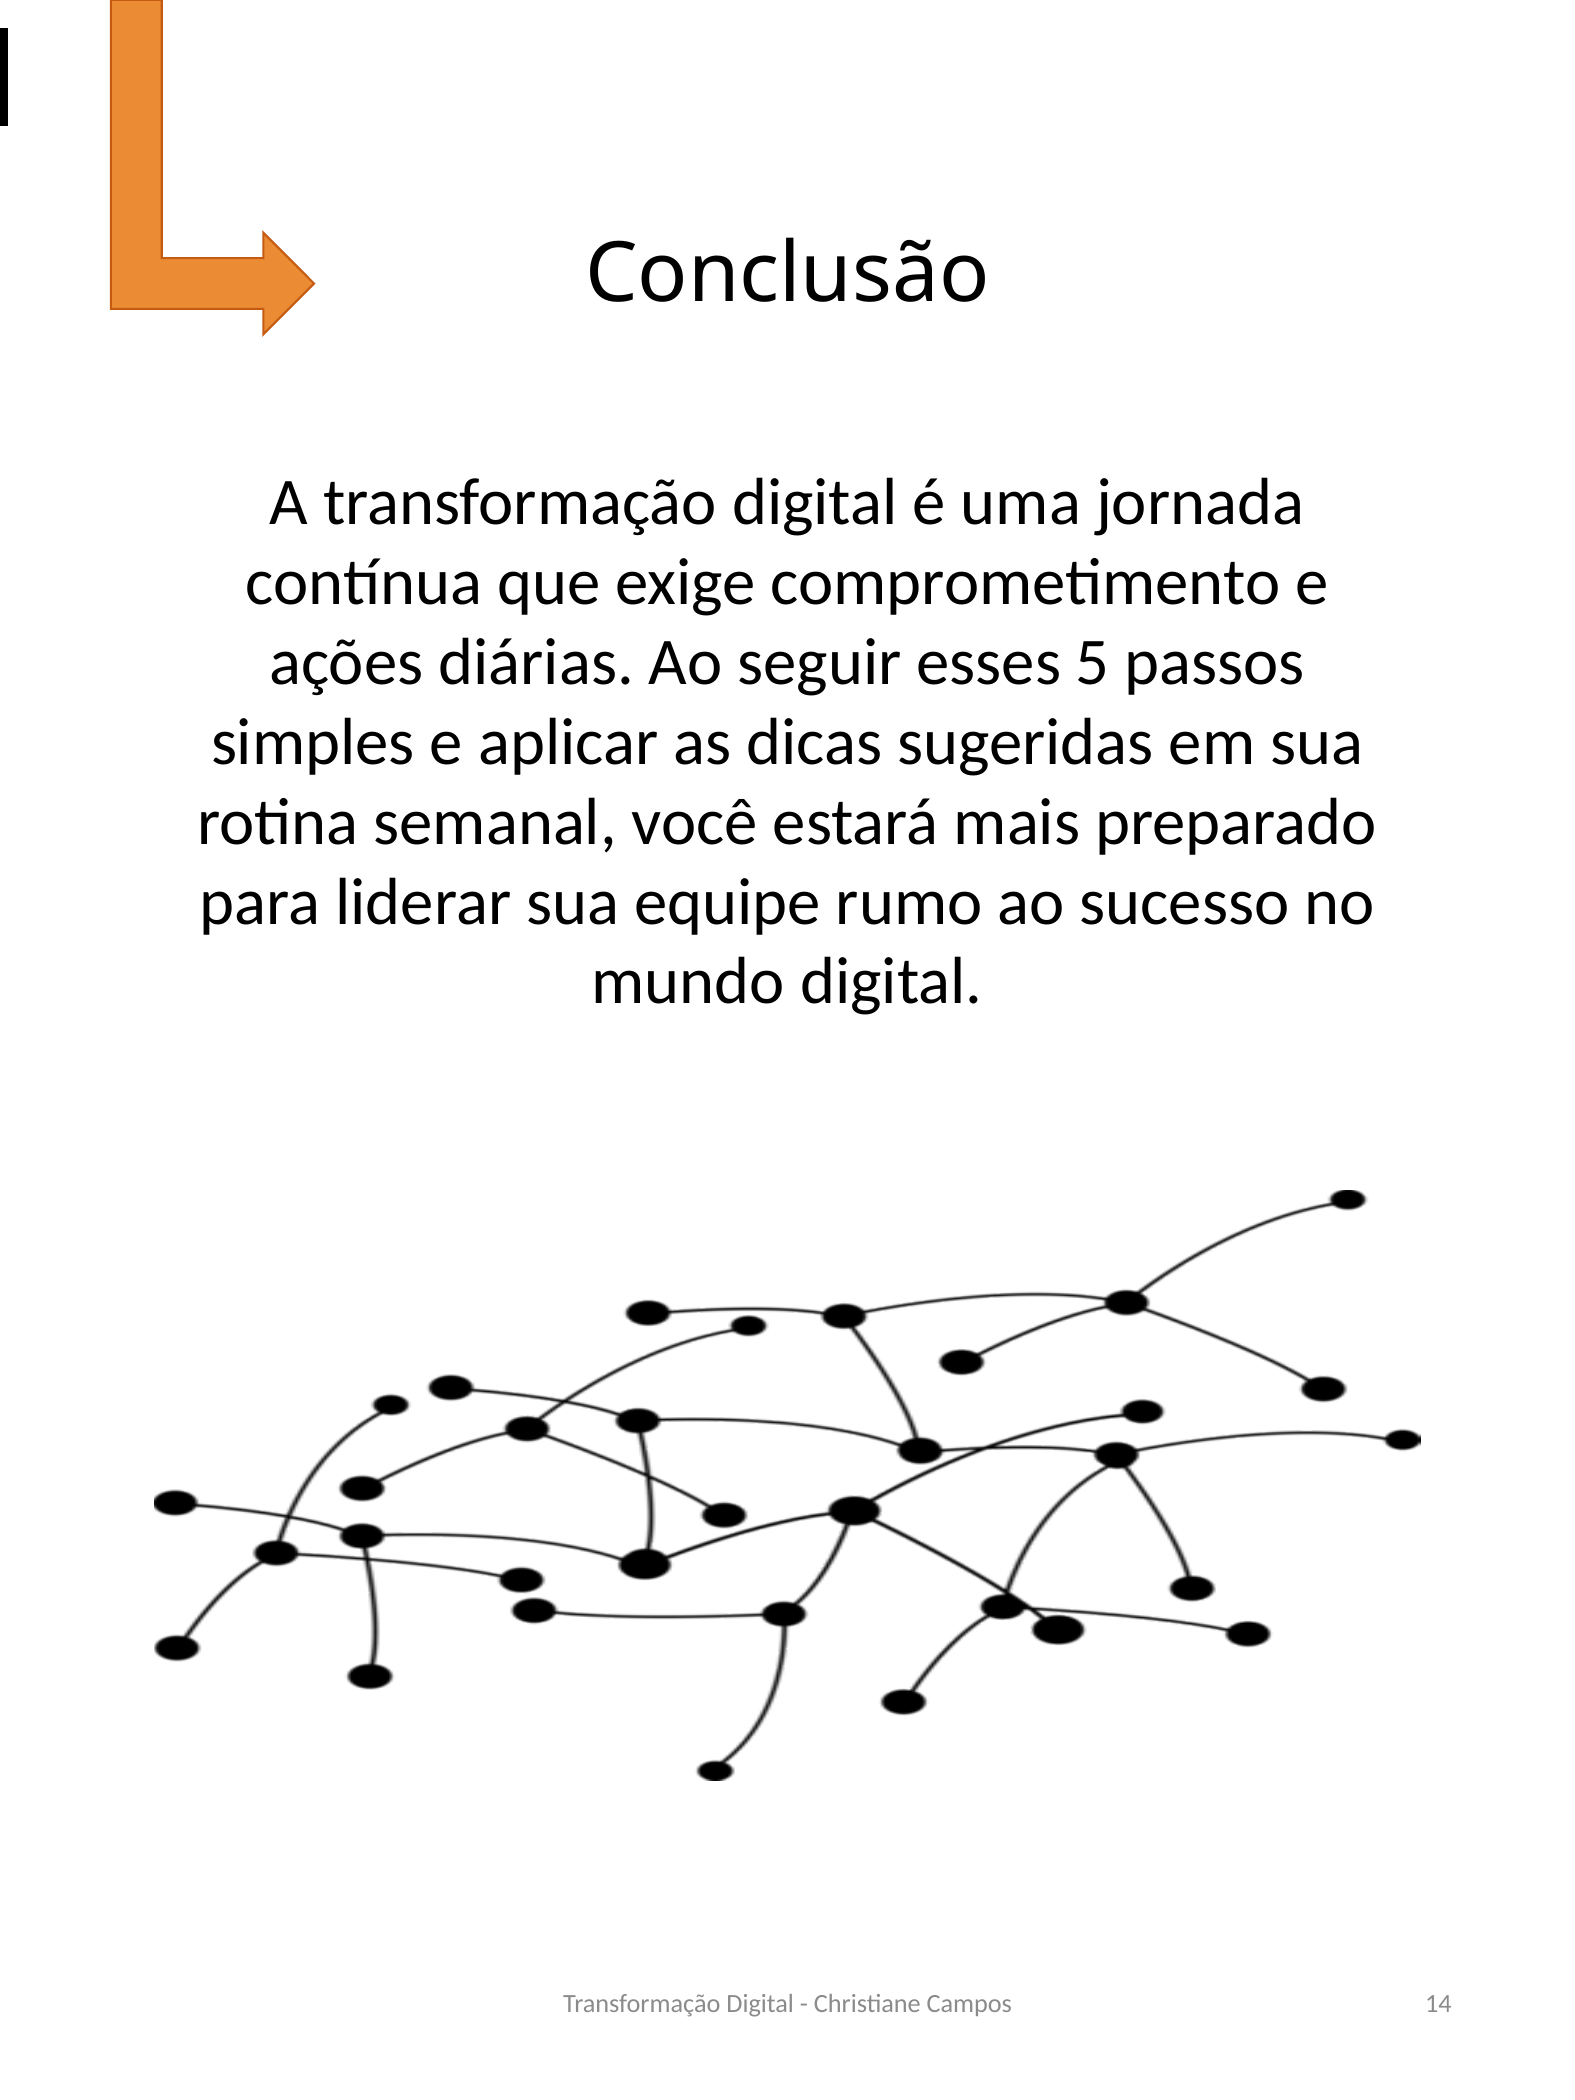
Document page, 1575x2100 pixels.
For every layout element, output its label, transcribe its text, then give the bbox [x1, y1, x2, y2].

picture [154, 1190, 1421, 1781]
text_box [0, 28, 8, 125]
text_box [109, 0, 316, 337]
footer Transformação Digital - Christiane Campos [521, 1946, 1054, 2059]
text_box Conclusão [212, 211, 1363, 326]
slide_number 14 [1112, 1946, 1467, 2059]
text_box A transformação digital é uma jornada contínua que exige comprometimento e ações diárias. Ao seguir esses 5 passos simples e aplicar as dicas sugeridas em sua rotina semanal, você estará mais preparado para liderar sua equipe rumo ao sucesso no mundo digital. [166, 450, 1409, 1034]
